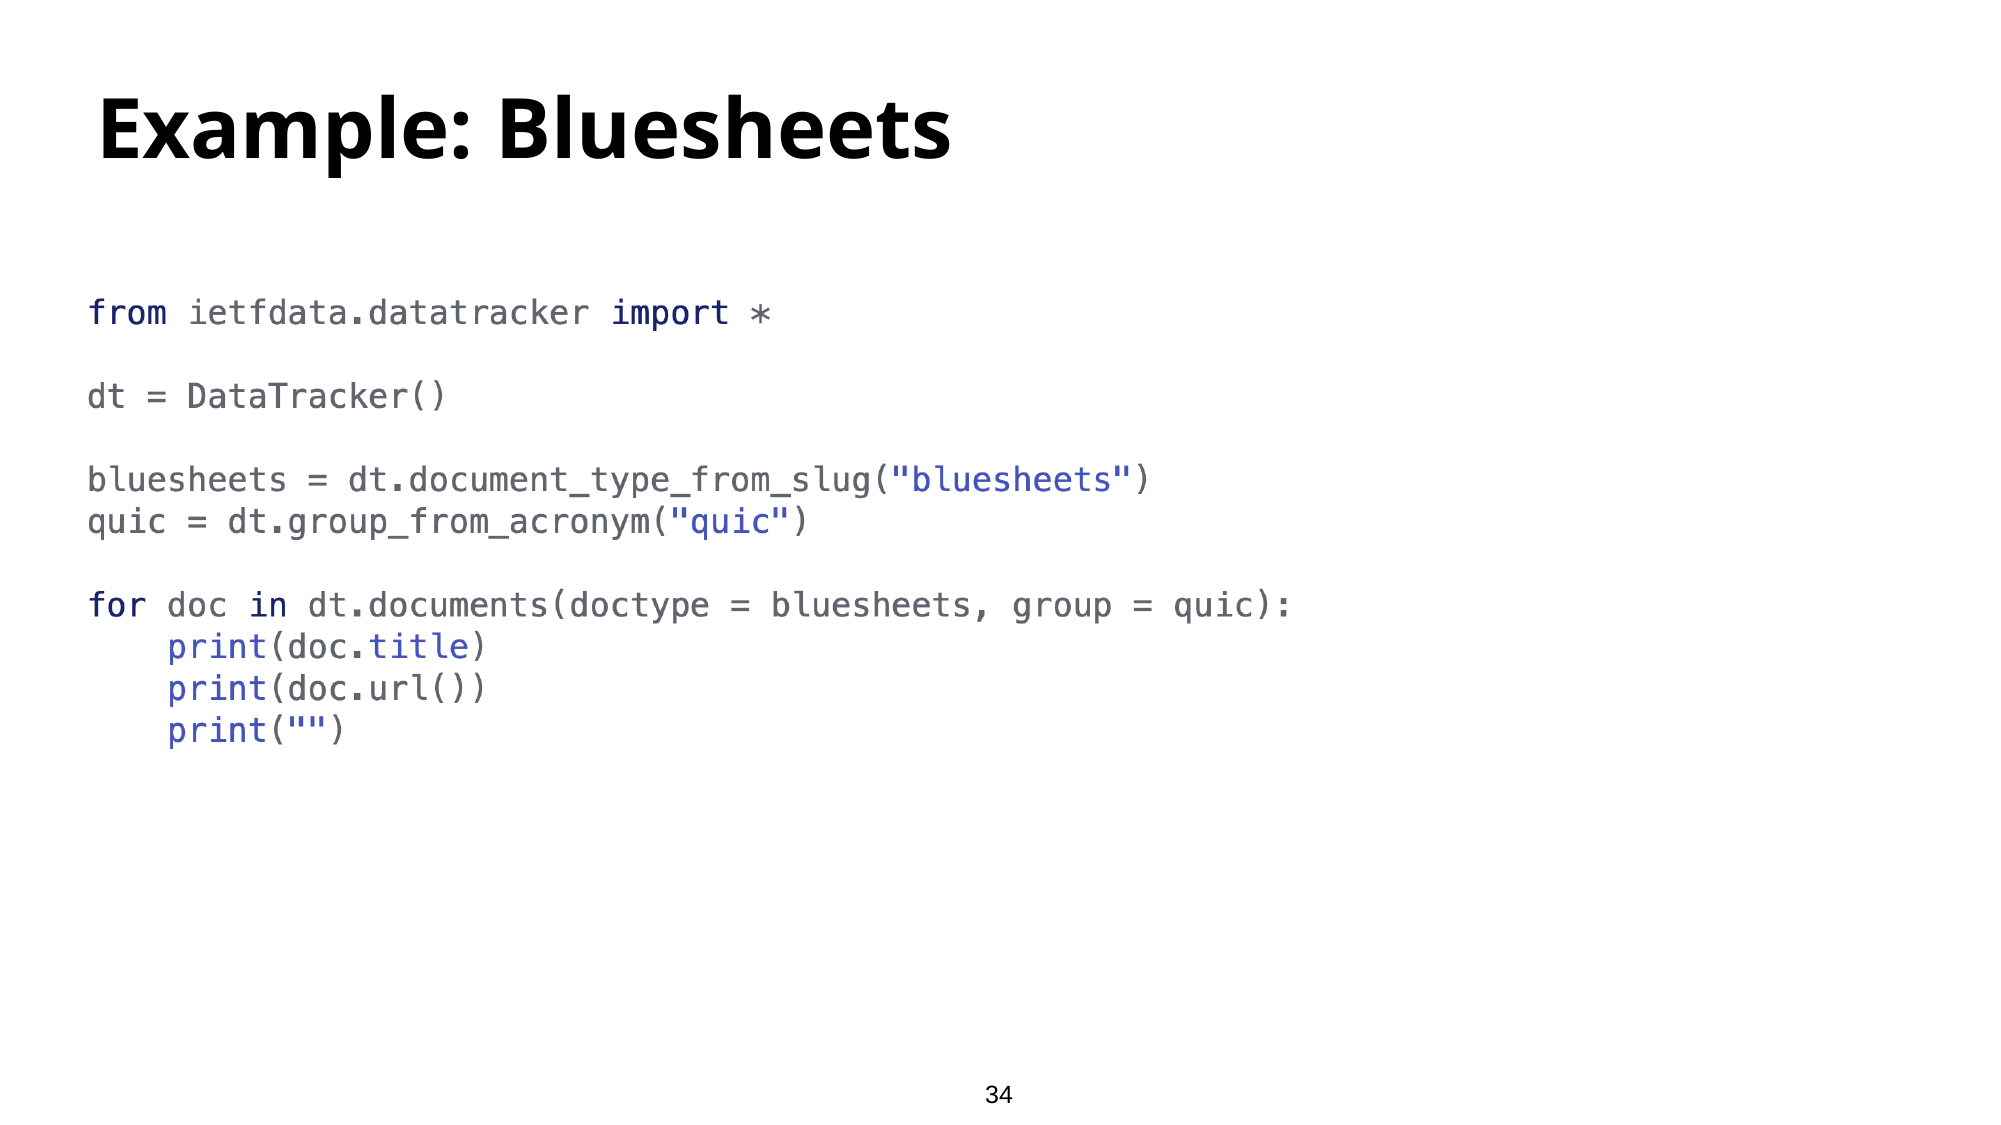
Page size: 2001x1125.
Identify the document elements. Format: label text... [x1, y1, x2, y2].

title Example: Bluesheets [84, 57, 1915, 308]
picture [83, 288, 1296, 757]
slide_number 34 [972, 1066, 1026, 1122]
